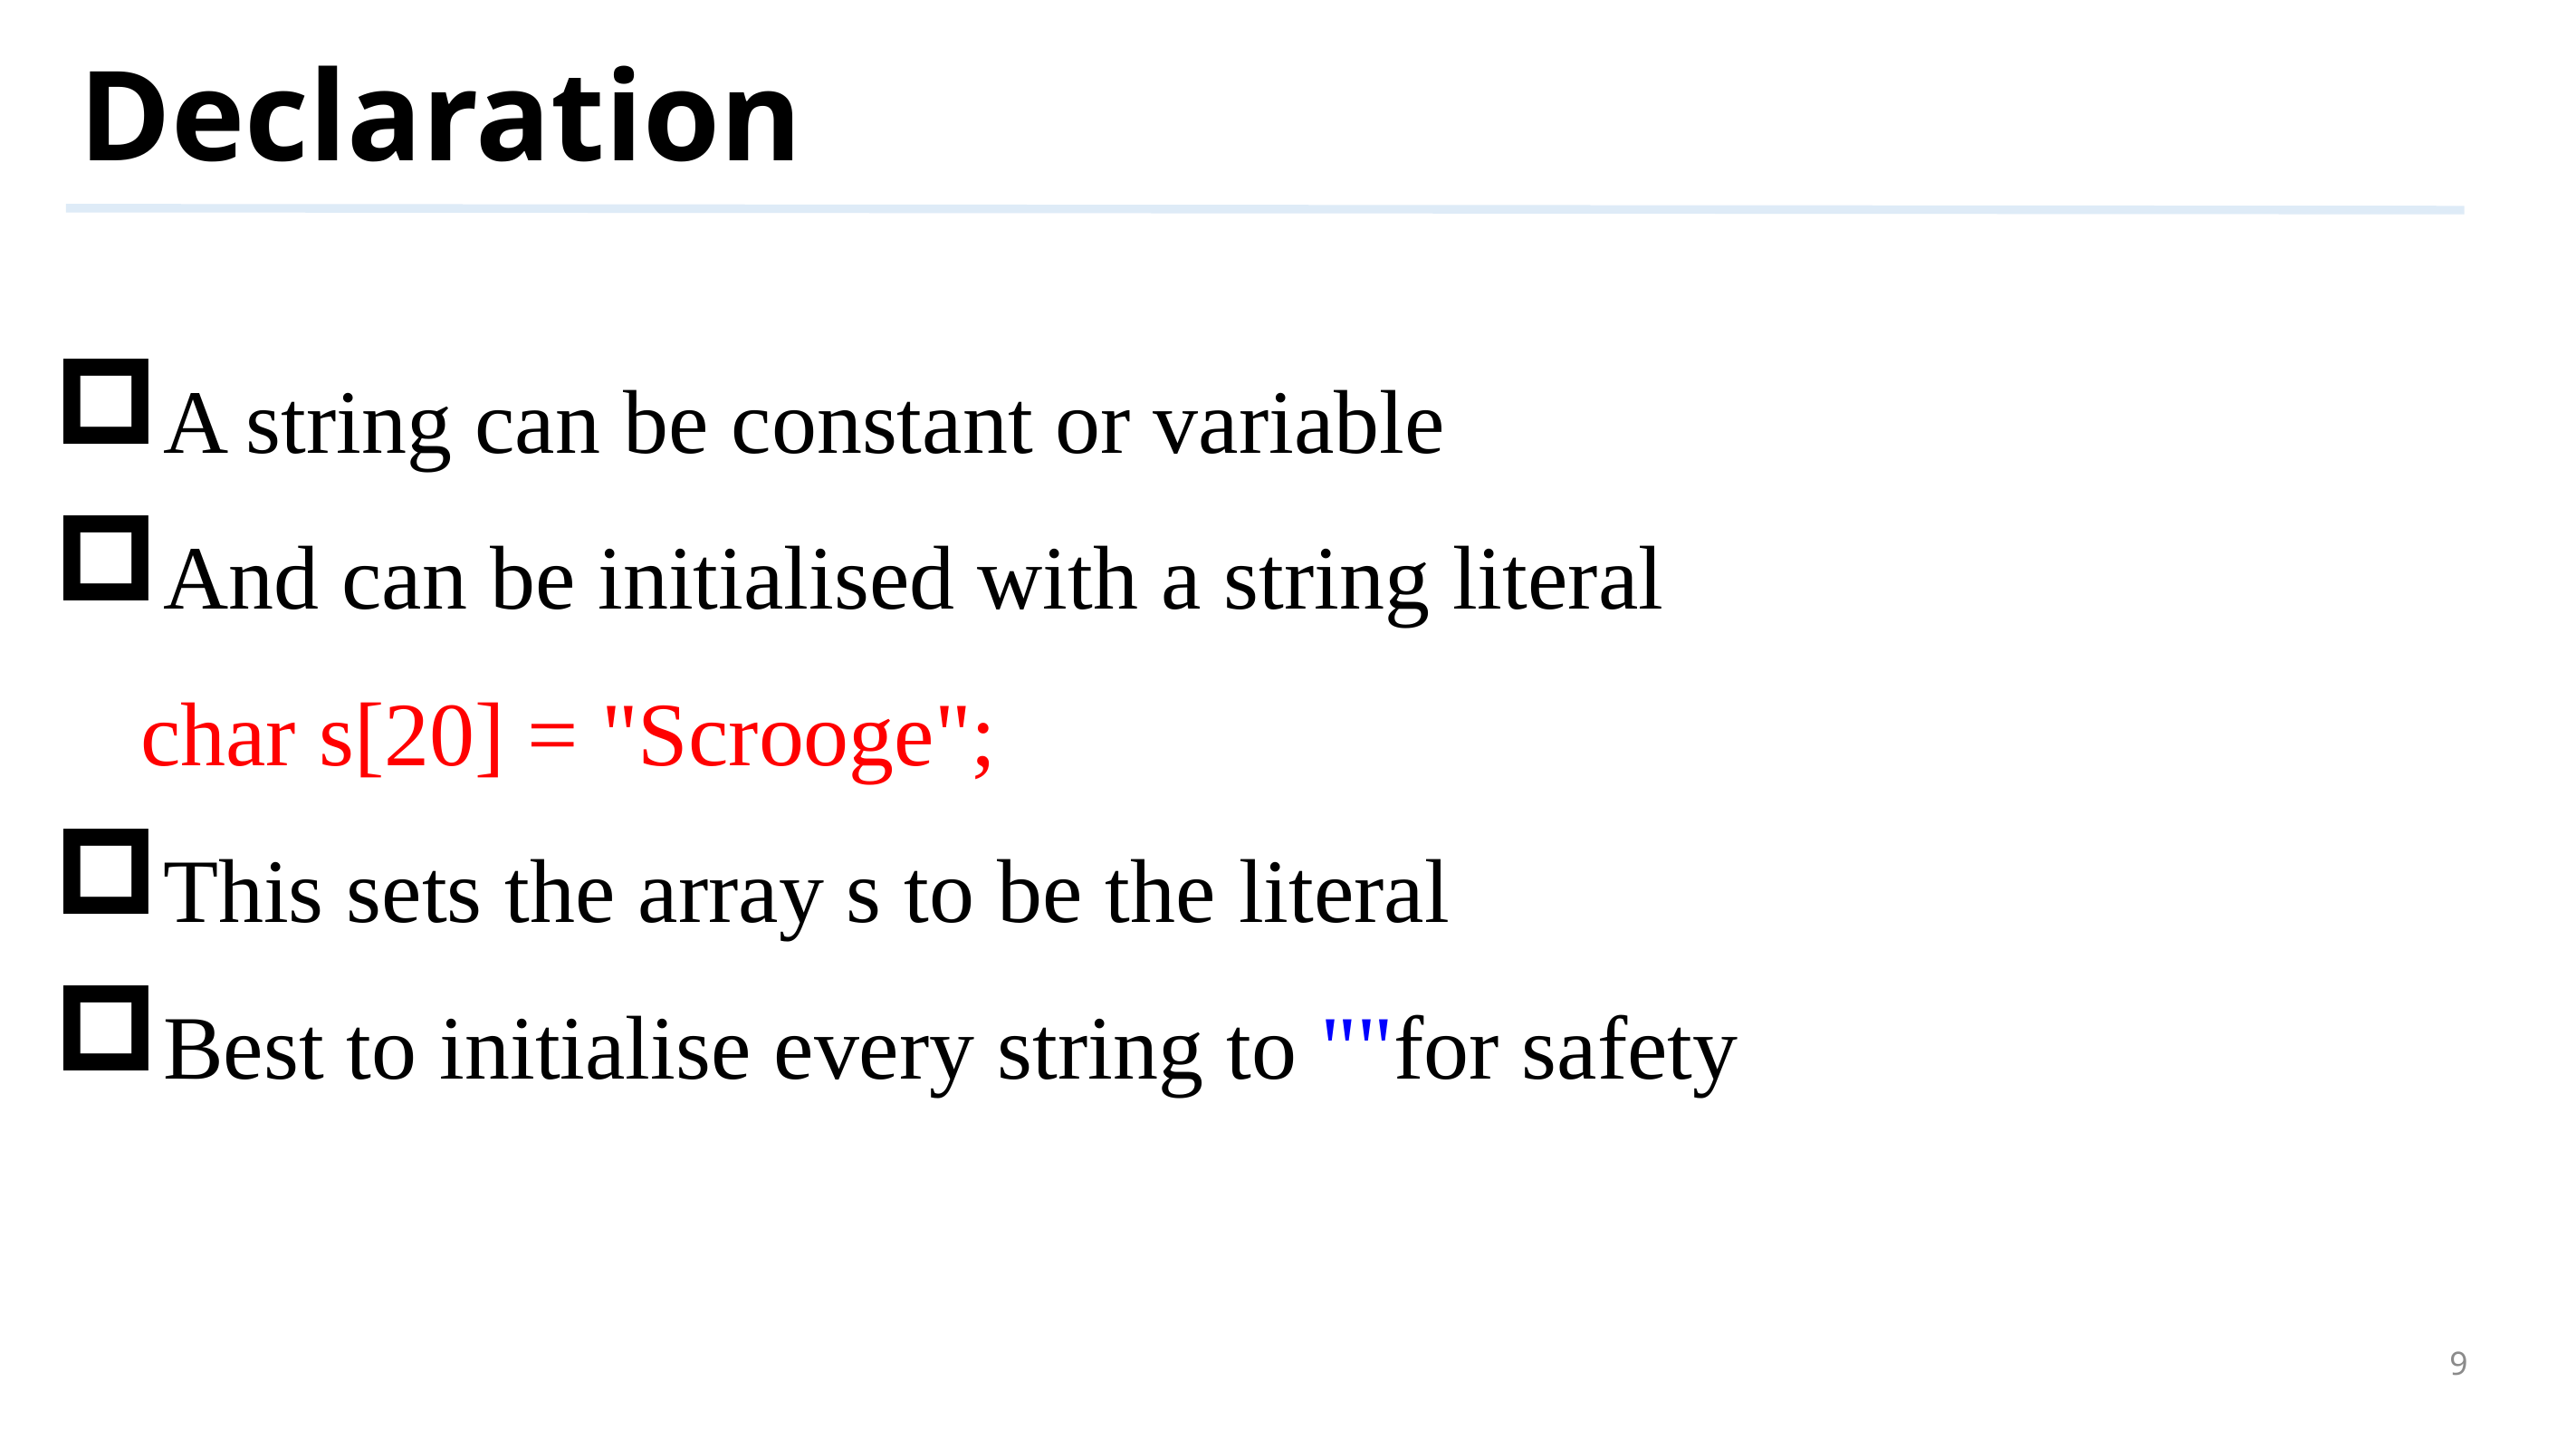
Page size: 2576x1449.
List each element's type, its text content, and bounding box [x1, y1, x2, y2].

slide_number 9 [1901, 1303, 2482, 1381]
title Declaration [65, 7, 2576, 232]
list A string can be constant or variable And can be initialised with a string literal char s[20] = "Scrooge"; This sets the array s to be the literal Best to initialise every string to ""for safety [2, 232, 2576, 1358]
